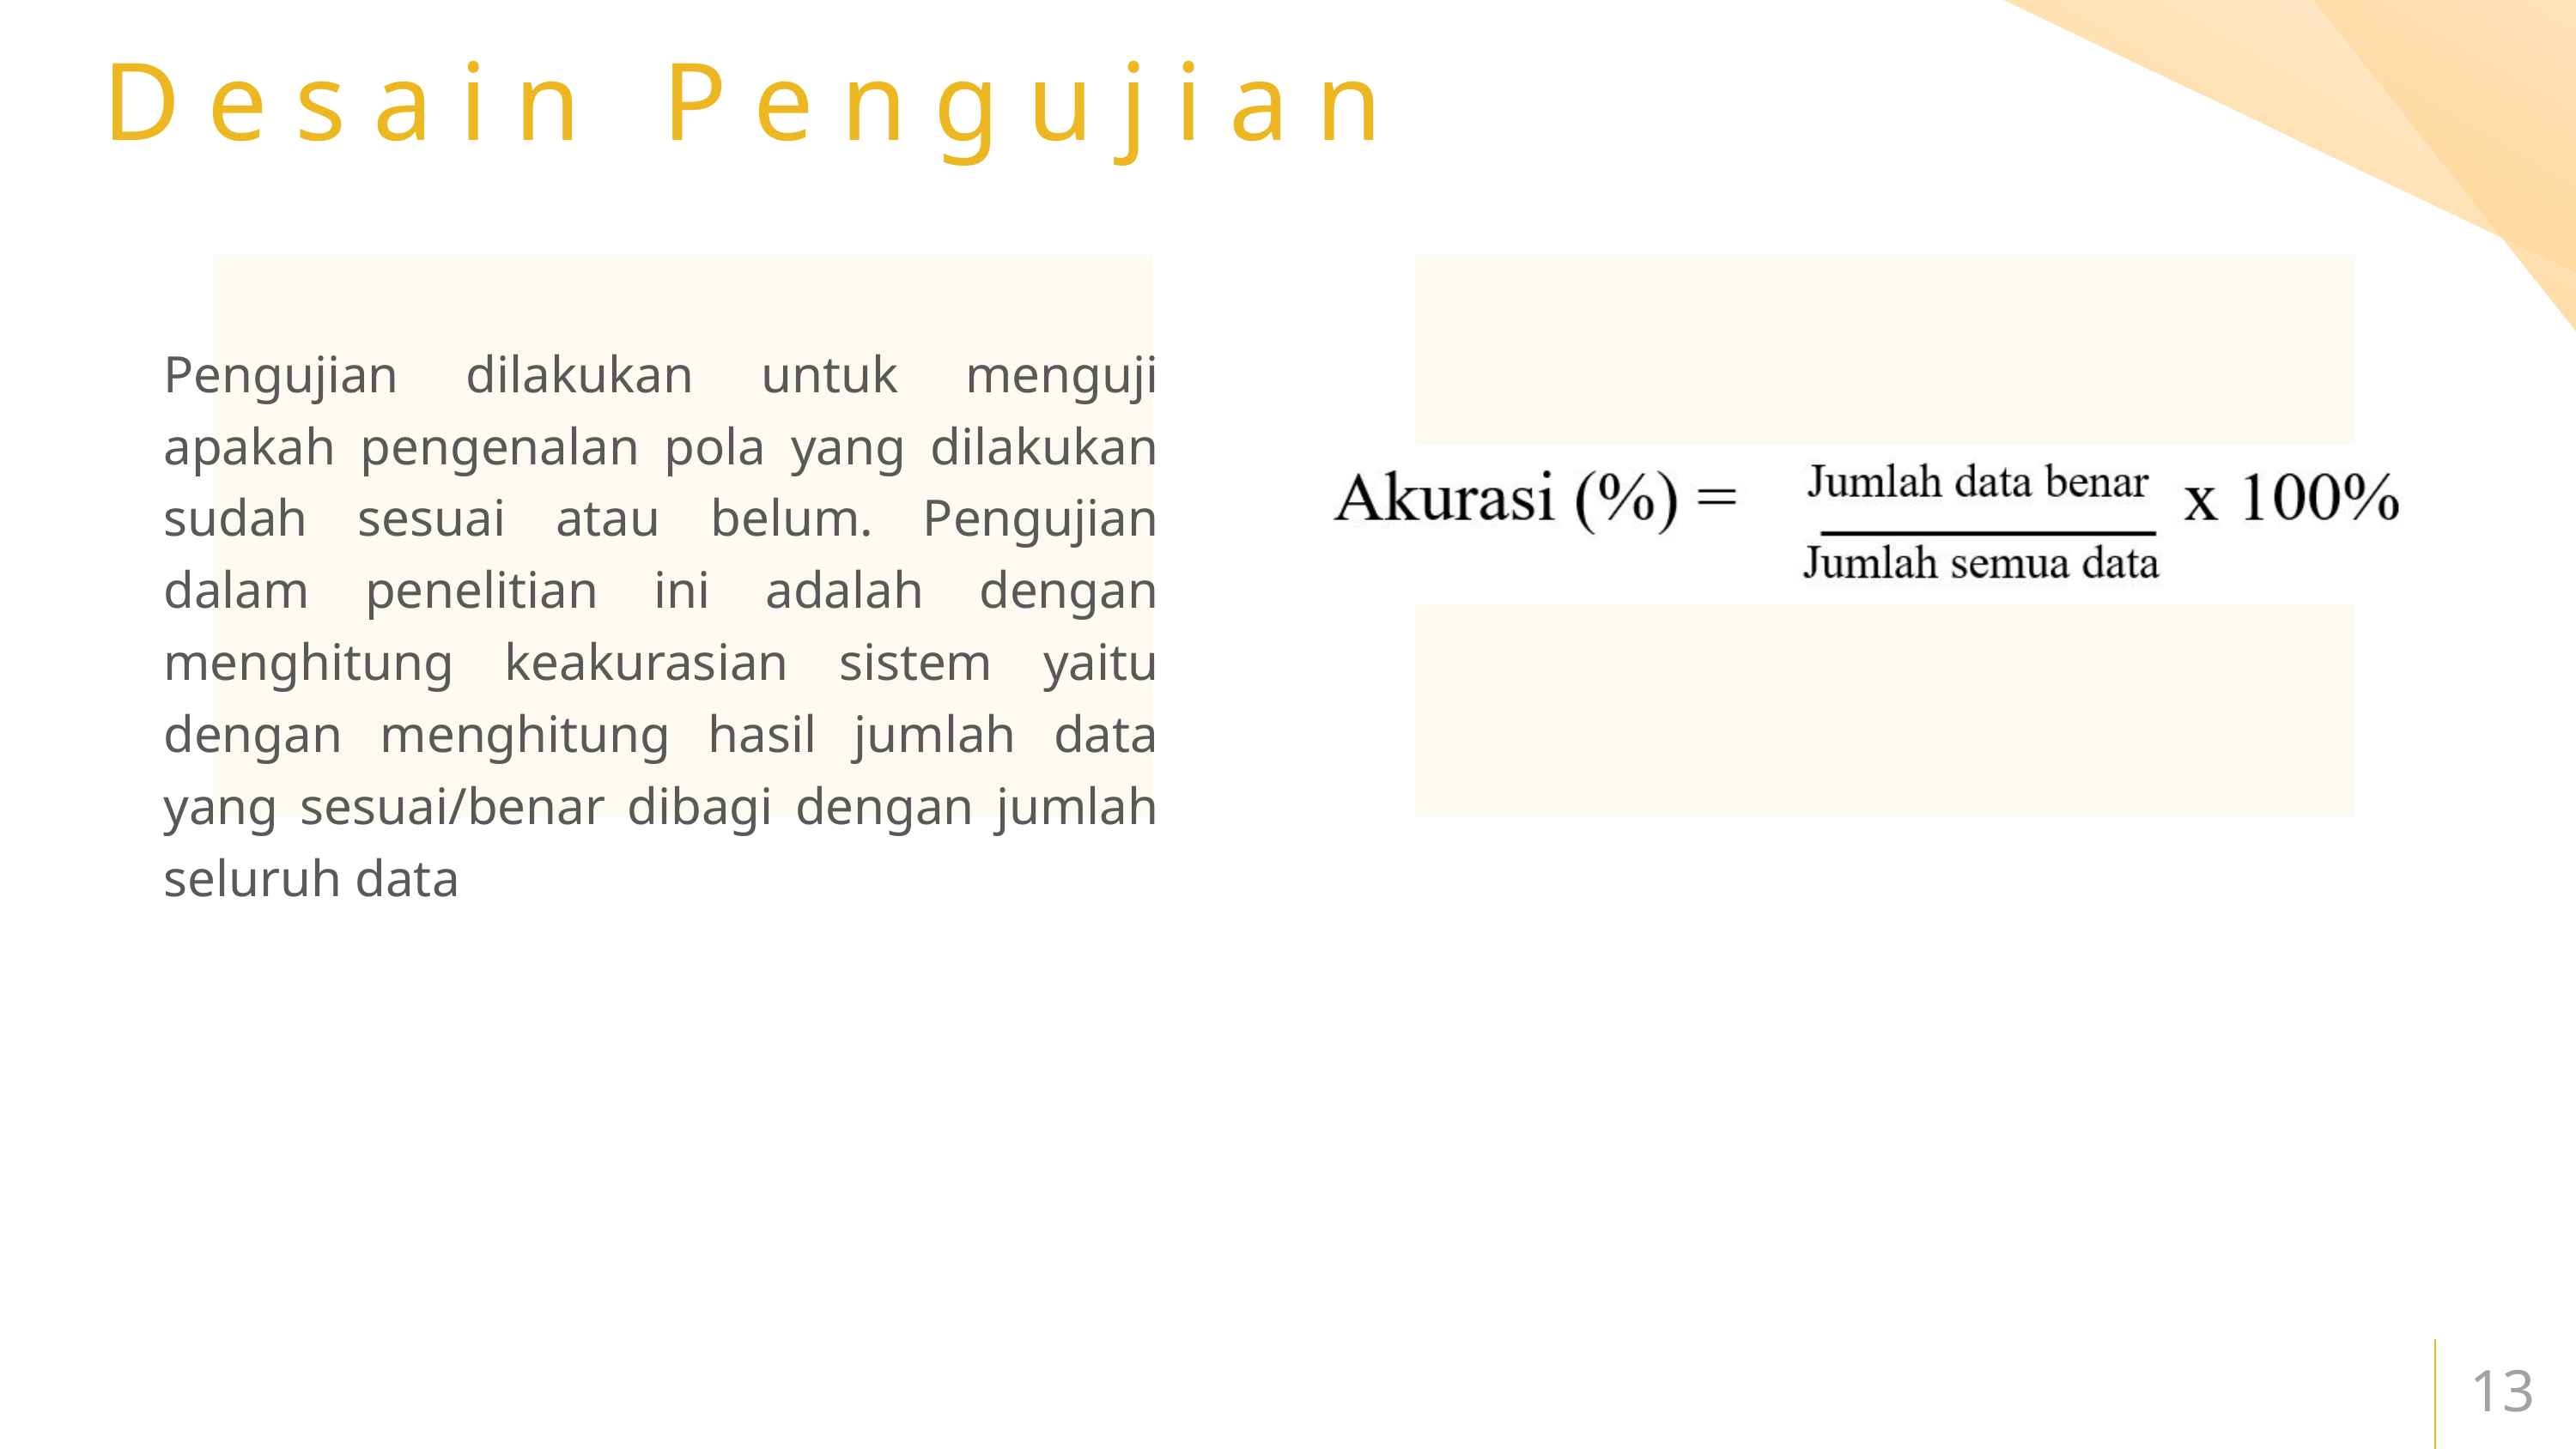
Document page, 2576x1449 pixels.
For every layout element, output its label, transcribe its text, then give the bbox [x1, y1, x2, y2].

list Pengujian dilakukan untuk menguji apakah pengenalan pola yang dilakukan sudah sesuai atau belum. Pengujian dalam penelitian ini adalah dengan menghitung keakurasian sistem yaitu dengan menghitung hasil jumlah data yang sesuai/benar dibagi dengan jumlah seluruh data [140, 318, 1182, 1112]
title Desain Pengujian [89, 27, 2448, 186]
slide_number 13 [2446, 1350, 2575, 1428]
picture [1332, 445, 2406, 604]
